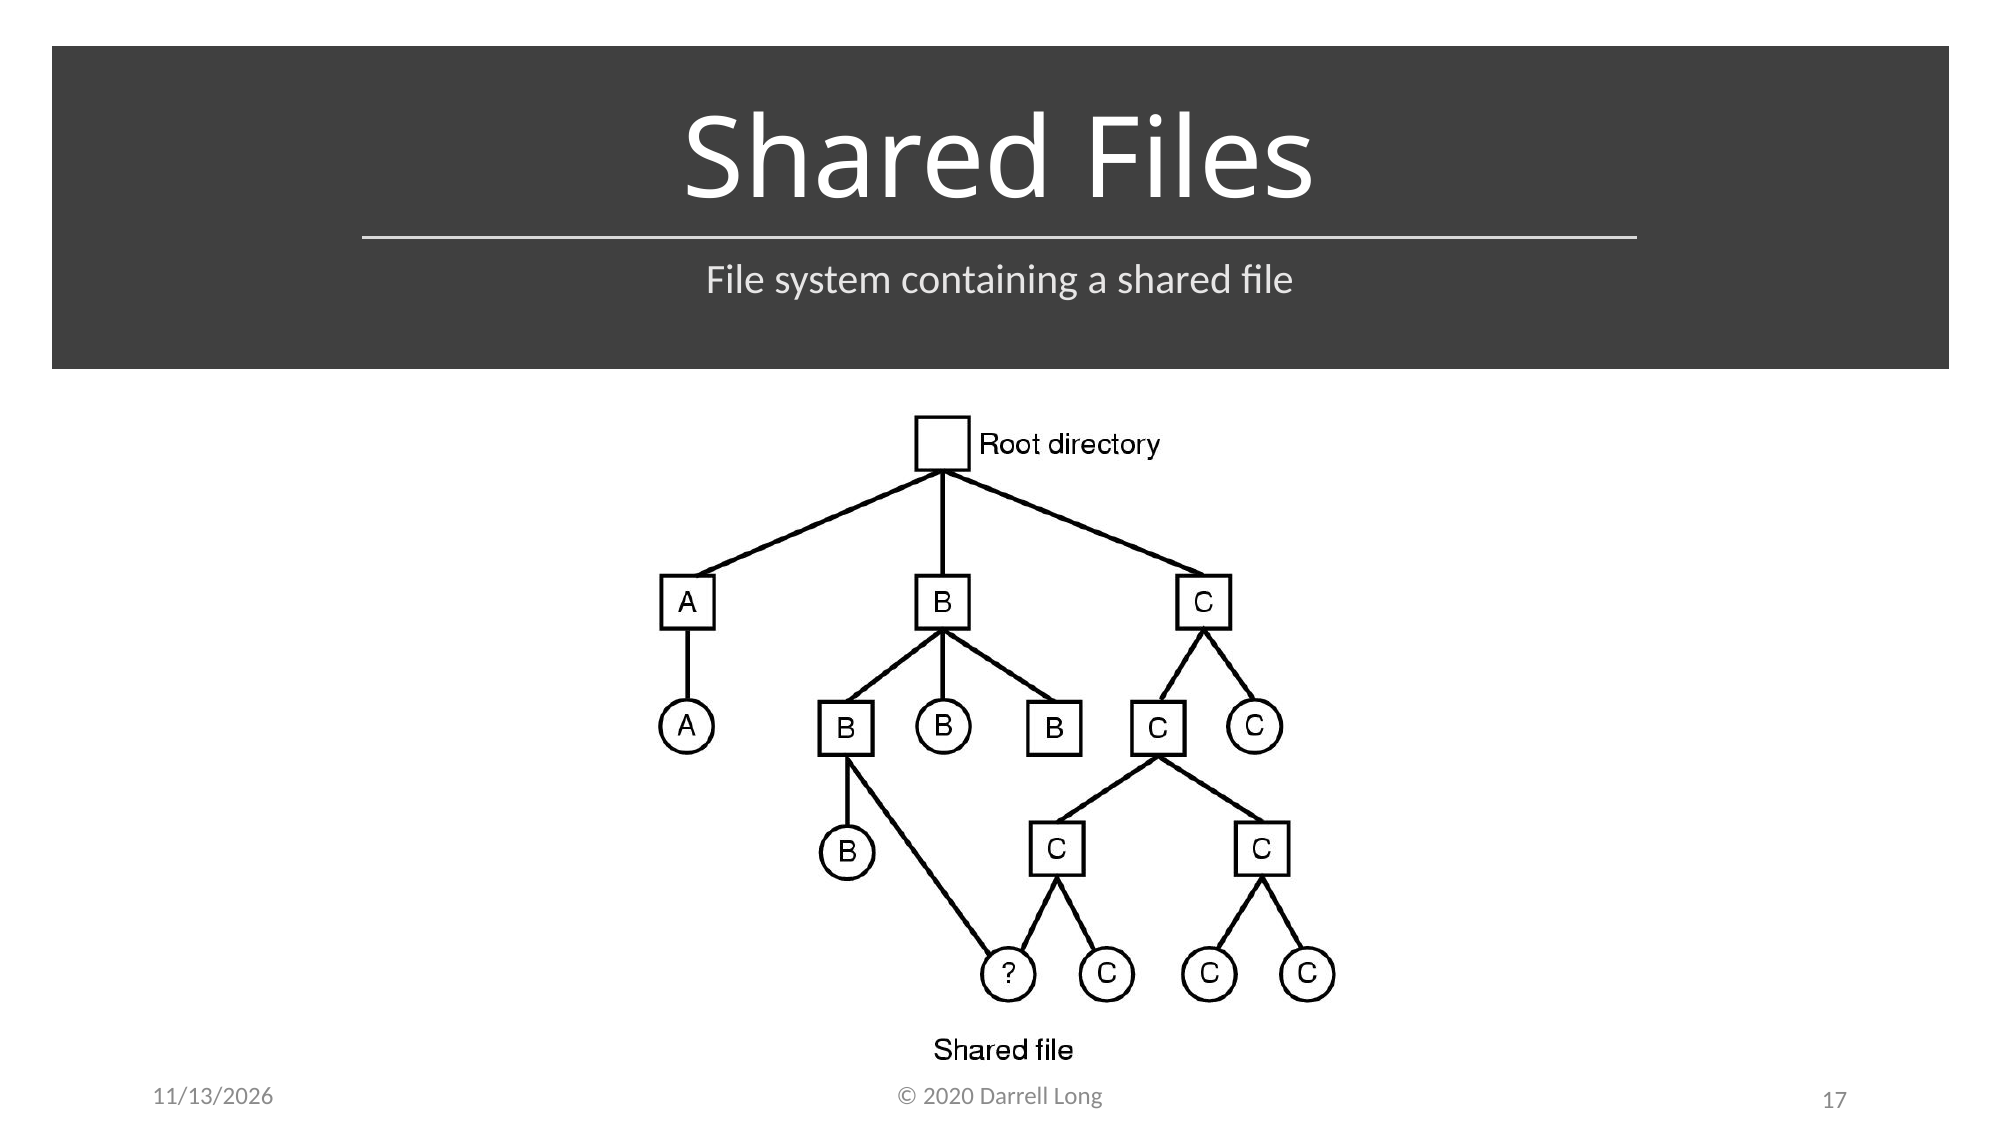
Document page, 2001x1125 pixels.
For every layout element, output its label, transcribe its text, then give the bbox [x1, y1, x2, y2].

picture [649, 411, 1342, 1068]
title Shared Files [86, 76, 1914, 230]
text_box [61, 55, 1939, 360]
slide_number 17 [1412, 1069, 1863, 1125]
list File system containing a shared file [249, 250, 1750, 320]
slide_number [137, 1065, 588, 1125]
footer © 2020 Darrell Long [662, 1068, 1338, 1125]
